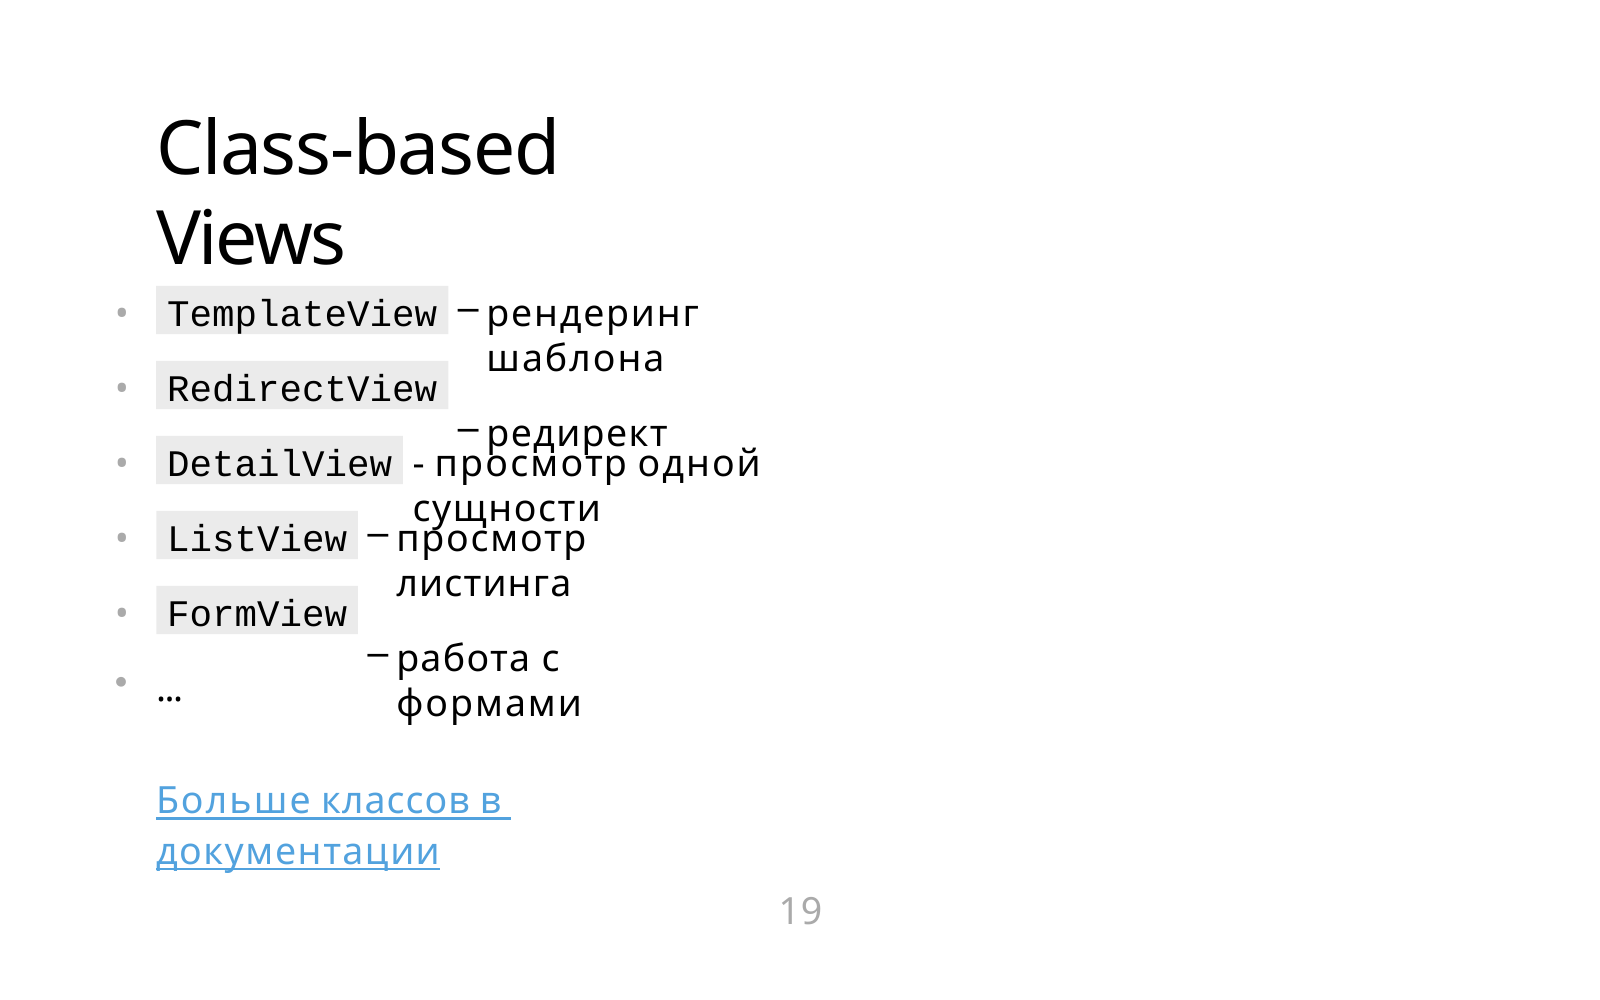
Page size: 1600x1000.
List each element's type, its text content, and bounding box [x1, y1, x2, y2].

text_box рендеринг шаблона редирект [455, 287, 861, 437]
text_box FormView [156, 585, 358, 635]
text_box ListView [156, 510, 358, 560]
text_box • • • • • [113, 287, 132, 635]
title Class-based Views [154, 97, 770, 281]
text_box TemplateView [156, 285, 449, 335]
text_box DetailView [156, 435, 403, 485]
text_box ... Больше классов в документации [113, 662, 759, 879]
text_box RedirectView [156, 360, 449, 410]
slide_number 19 [772, 882, 828, 1000]
text_box - просмотр одной сущности [410, 437, 924, 530]
text_box просмотр листинга работа с формами [365, 512, 751, 662]
